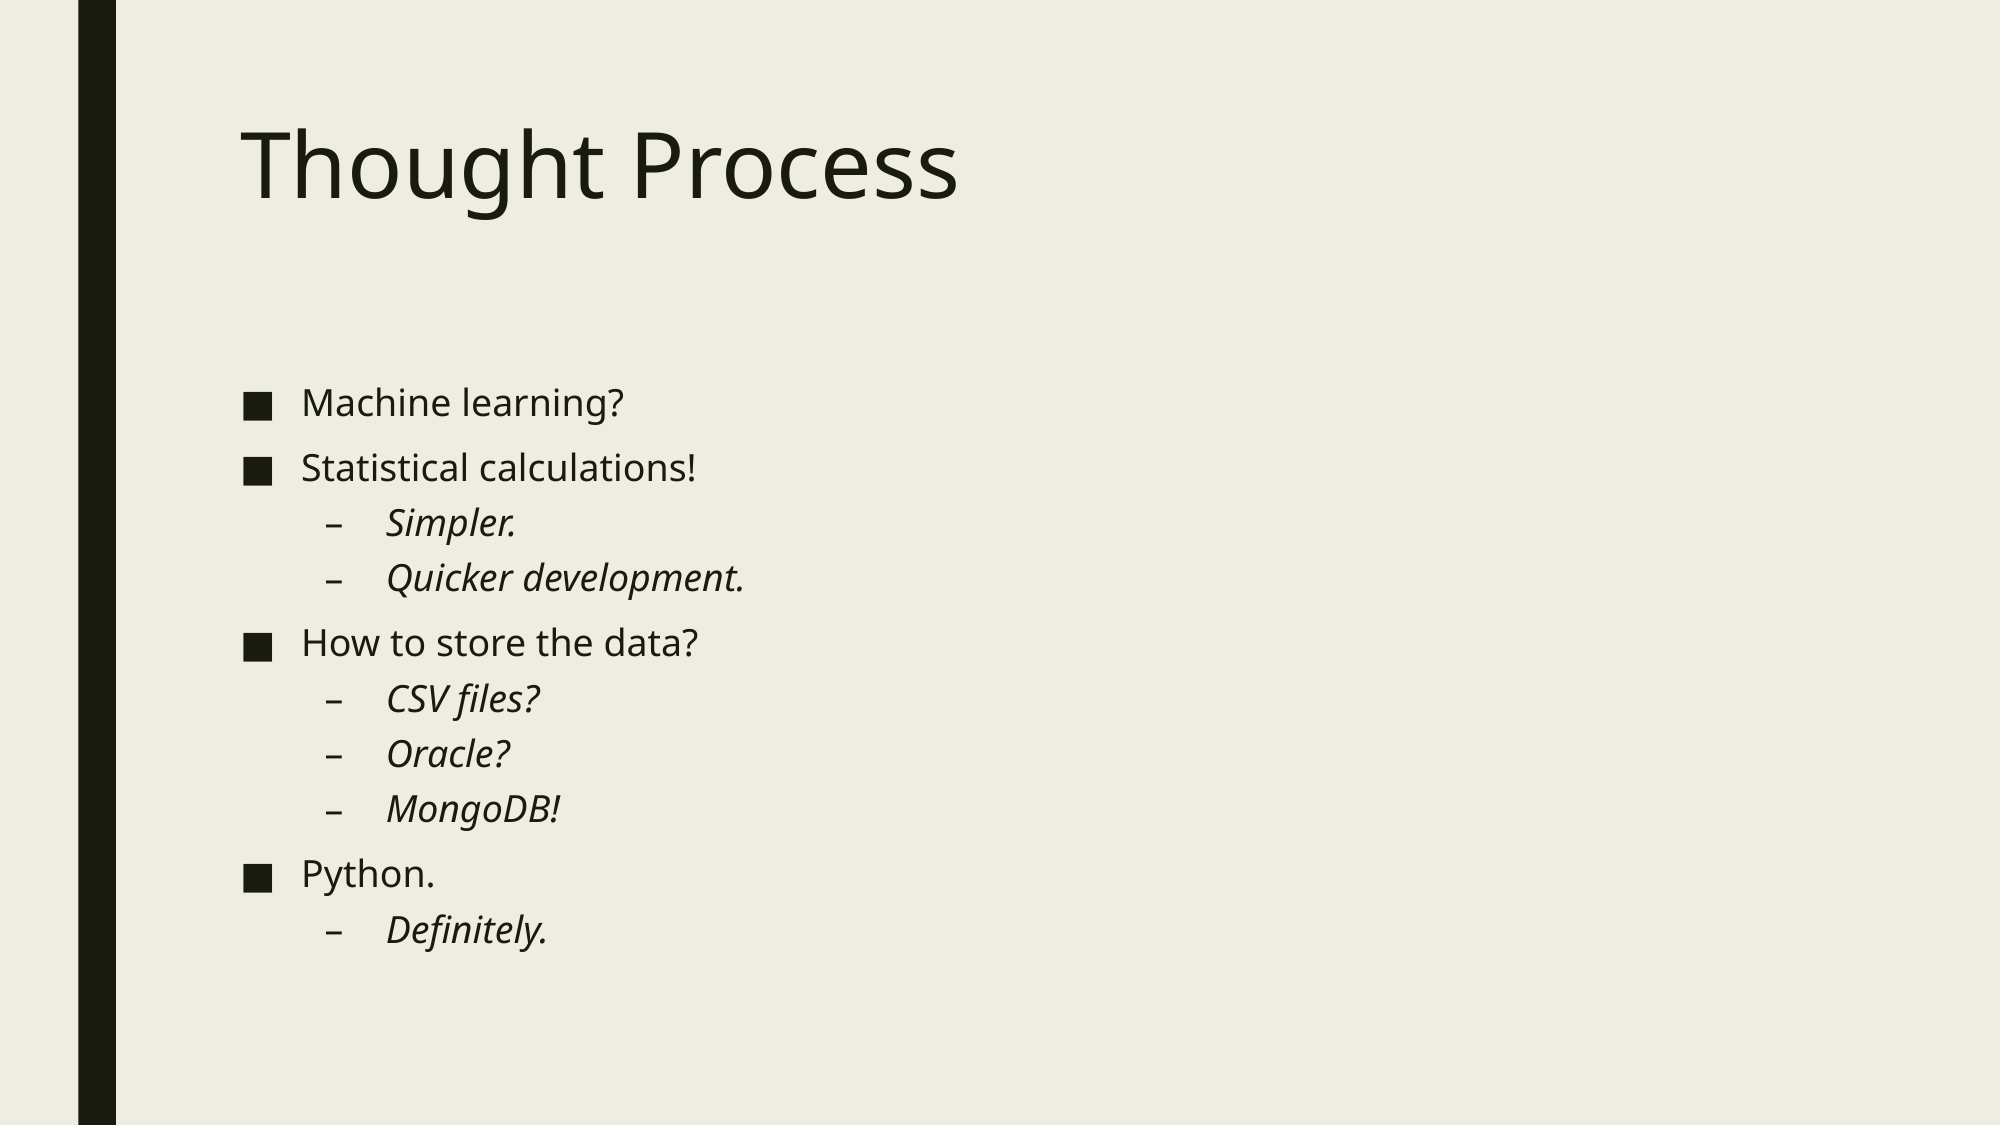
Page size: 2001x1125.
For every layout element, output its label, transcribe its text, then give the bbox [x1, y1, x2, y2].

title Thought Process [225, 112, 1800, 357]
list Machine learning? Statistical calculations! Simpler. Quicker development. How to store the data? CSV files? Oracle? MongoDB! Python. Definitely. [225, 375, 1800, 963]
